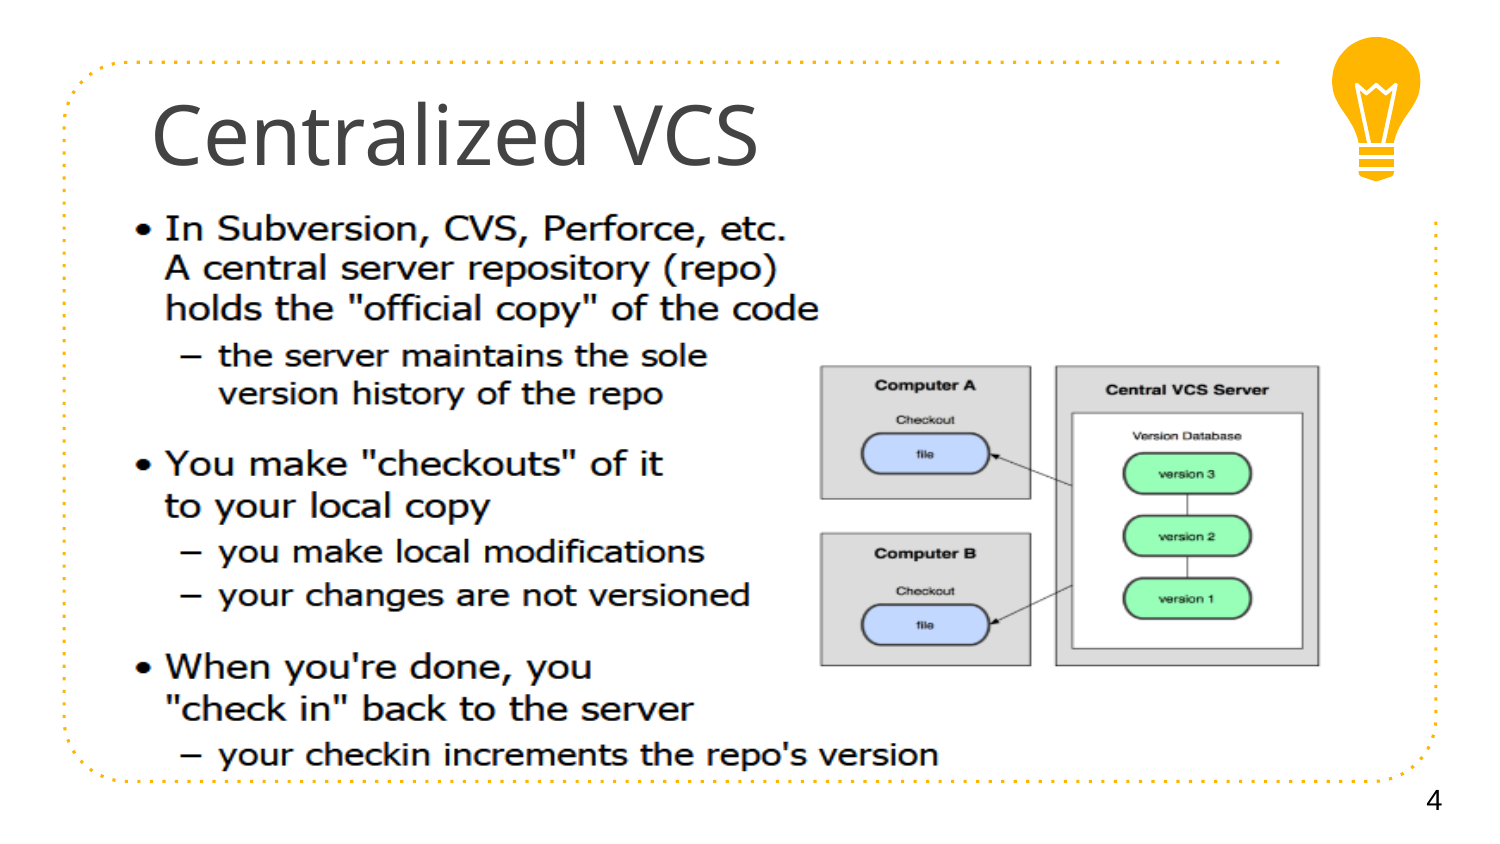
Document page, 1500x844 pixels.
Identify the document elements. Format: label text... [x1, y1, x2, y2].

title Centralized VCS [135, 67, 1263, 201]
slide_number 4 [1411, 753, 1500, 844]
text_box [1331, 36, 1421, 182]
picture [111, 202, 1359, 777]
